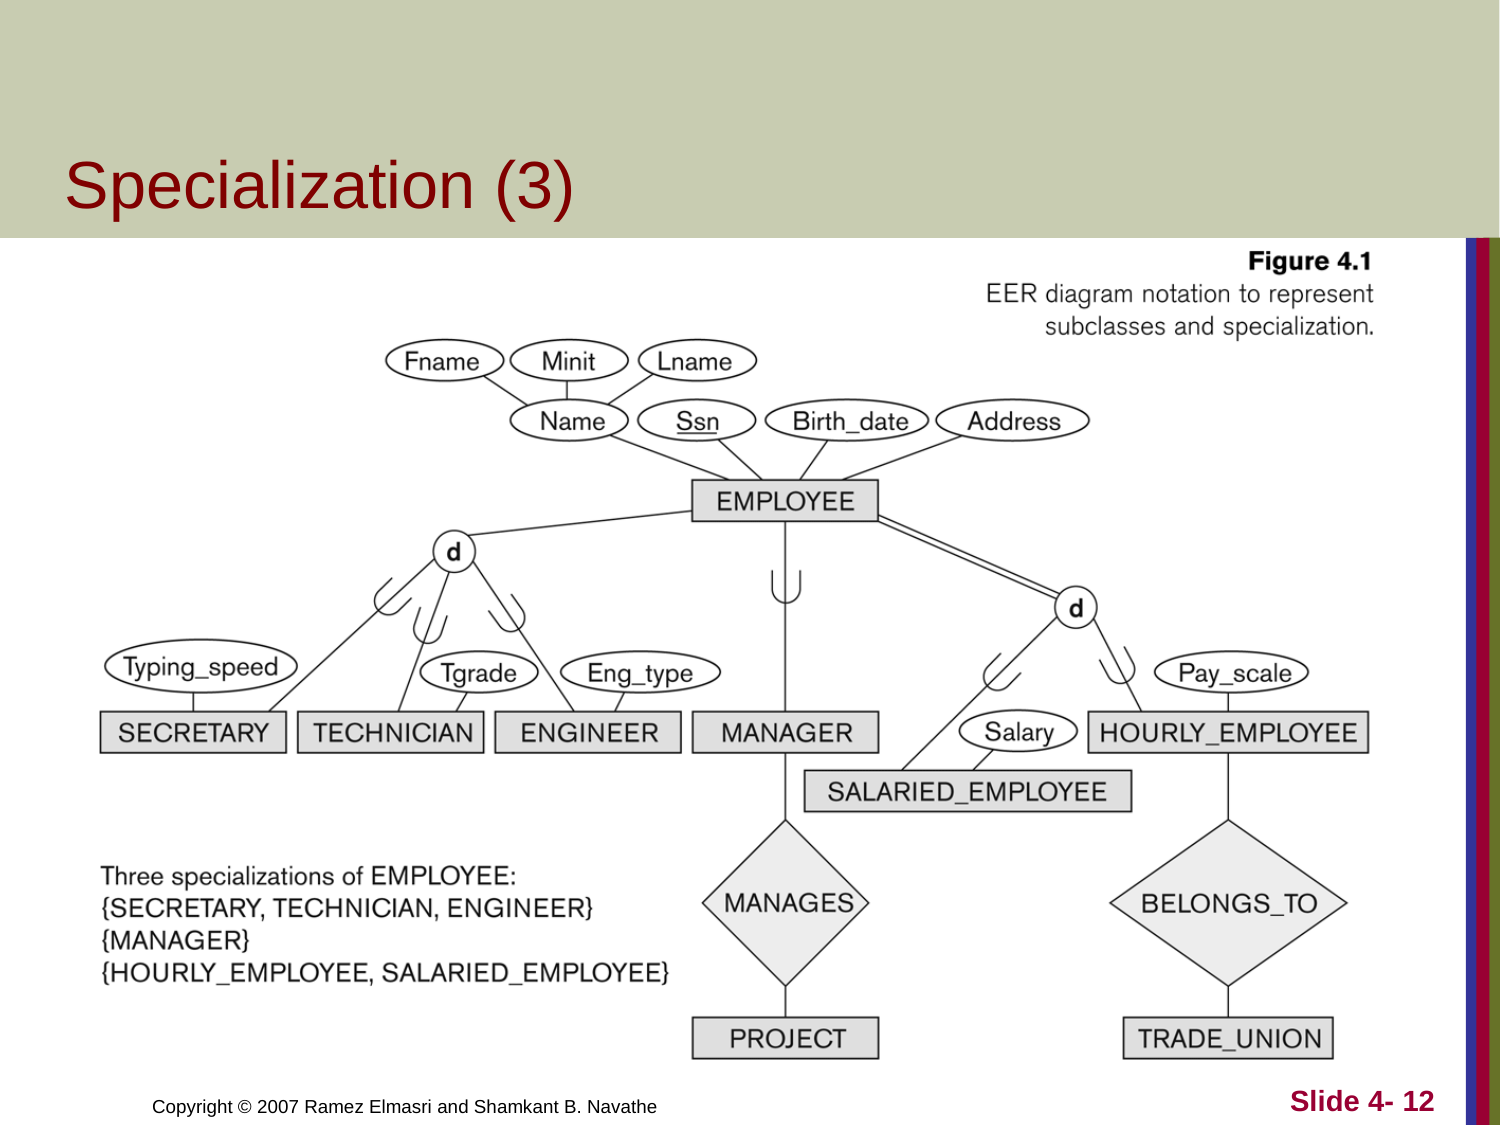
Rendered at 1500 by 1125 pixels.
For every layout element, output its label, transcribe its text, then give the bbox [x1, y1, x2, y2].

slide_number Slide 4- 12 [1137, 1050, 1450, 1125]
text_box Specialization (3) [49, 134, 1188, 230]
picture [99, 249, 1375, 1060]
